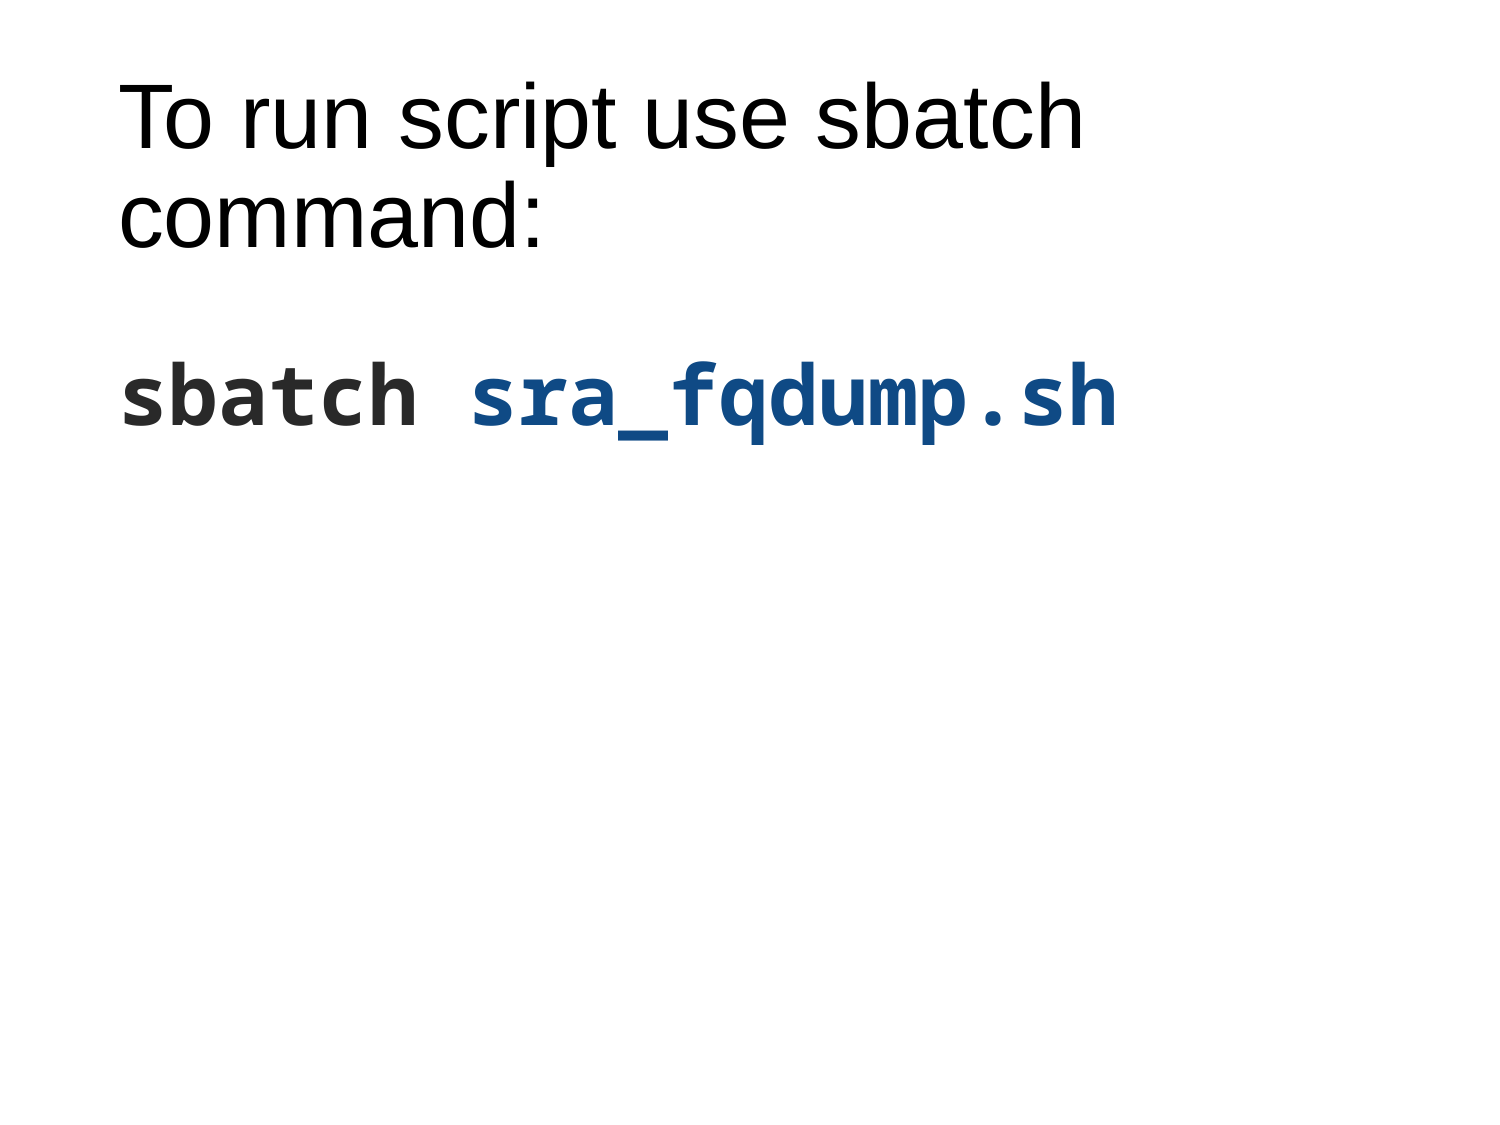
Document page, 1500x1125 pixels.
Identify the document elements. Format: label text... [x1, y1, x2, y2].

list sbatch sra_fqdump.sh [103, 346, 1397, 1014]
title To run script use sbatch command: [103, 59, 1397, 278]
